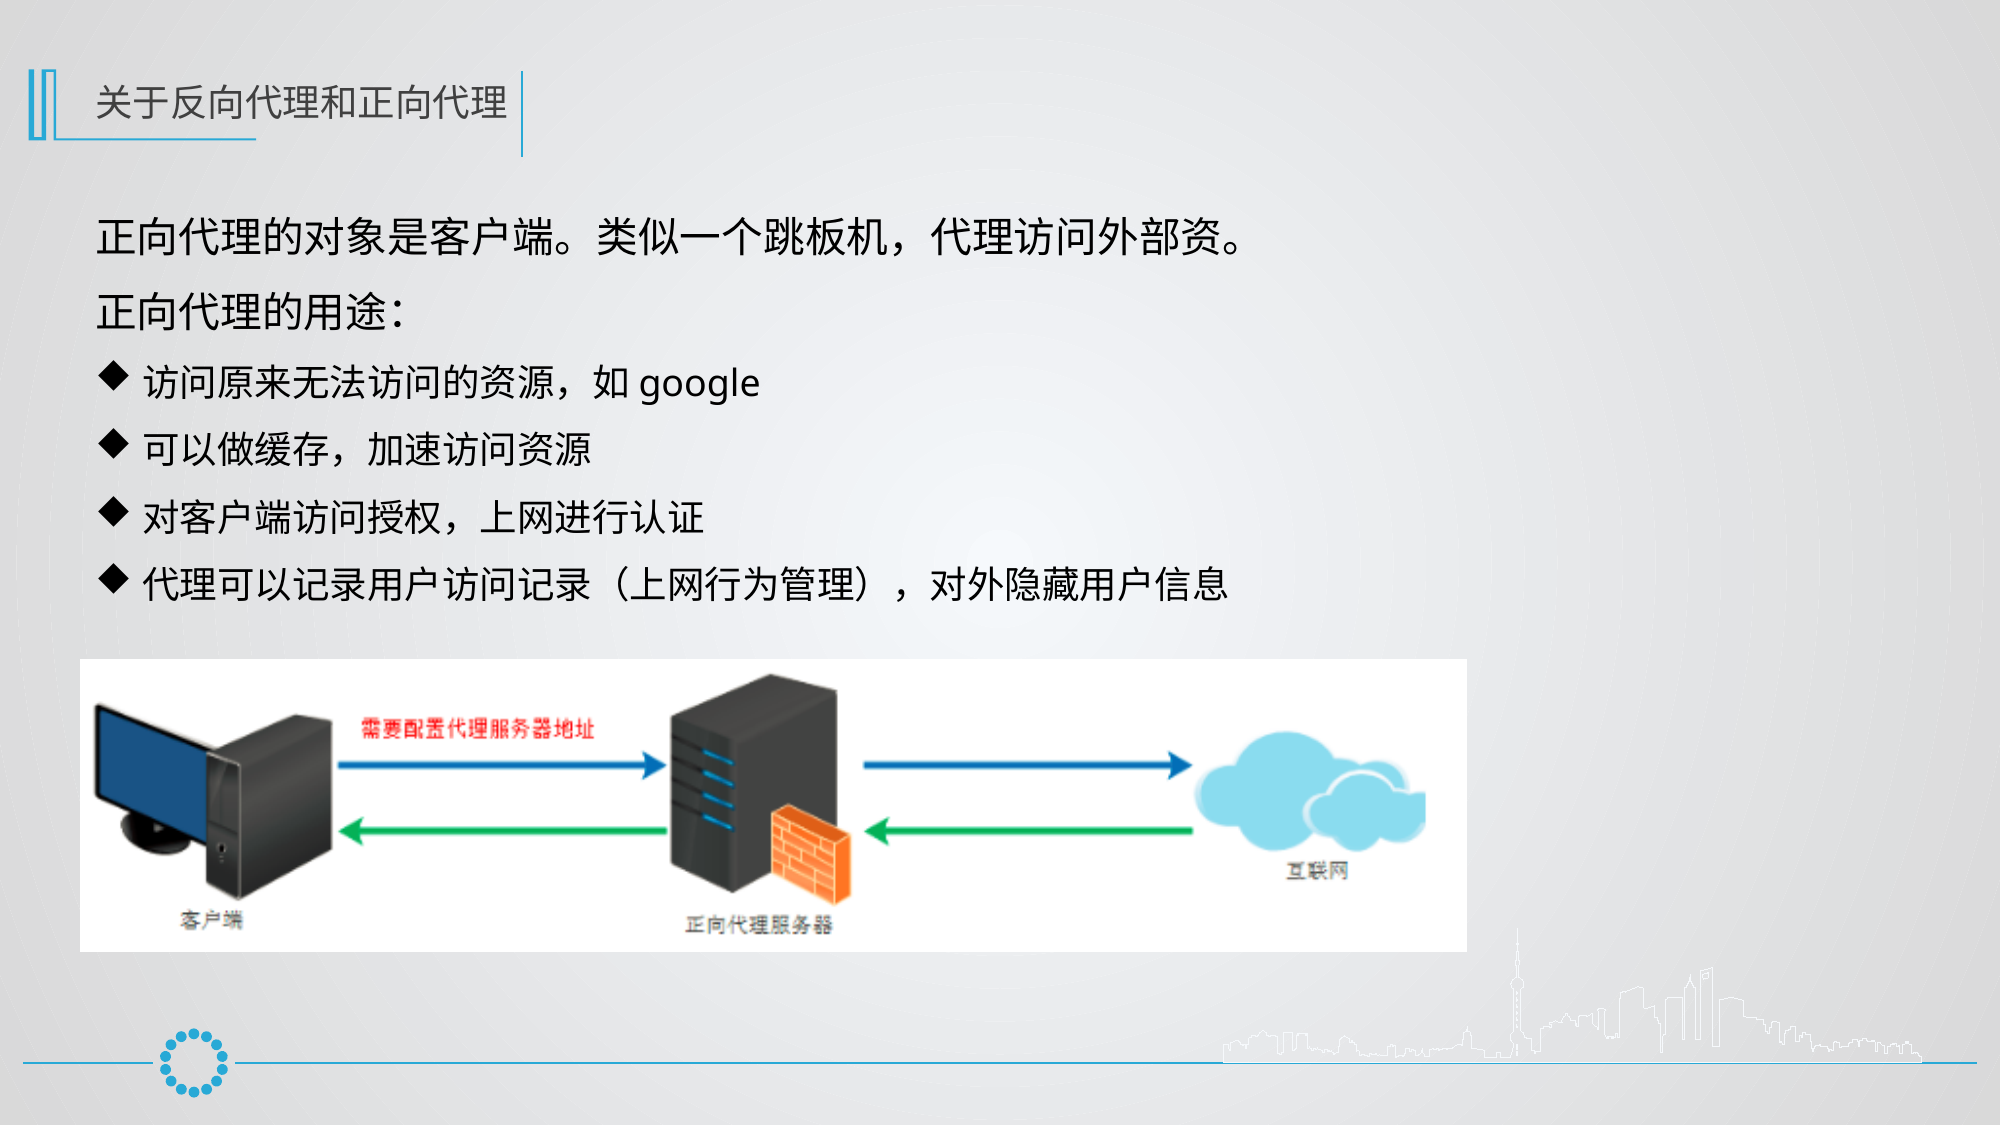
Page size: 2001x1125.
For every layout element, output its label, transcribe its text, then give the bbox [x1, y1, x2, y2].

slide_number [169, 1039, 218, 1086]
text_box 正向代理的对象是客户端。类似一个跳板机，代理访问外部资。 正向代理的用途： 访问原来无法访问的资源，如google 可以做缓存，加速访问资源 对客户端访问授权，上网进行认证 代理可以记录用户访问记录（上网行为管理），对外隐藏用户信息 [80, 178, 1961, 614]
picture [79, 658, 1468, 953]
text_box 关于反向代理和正向代理 [80, 71, 1299, 132]
